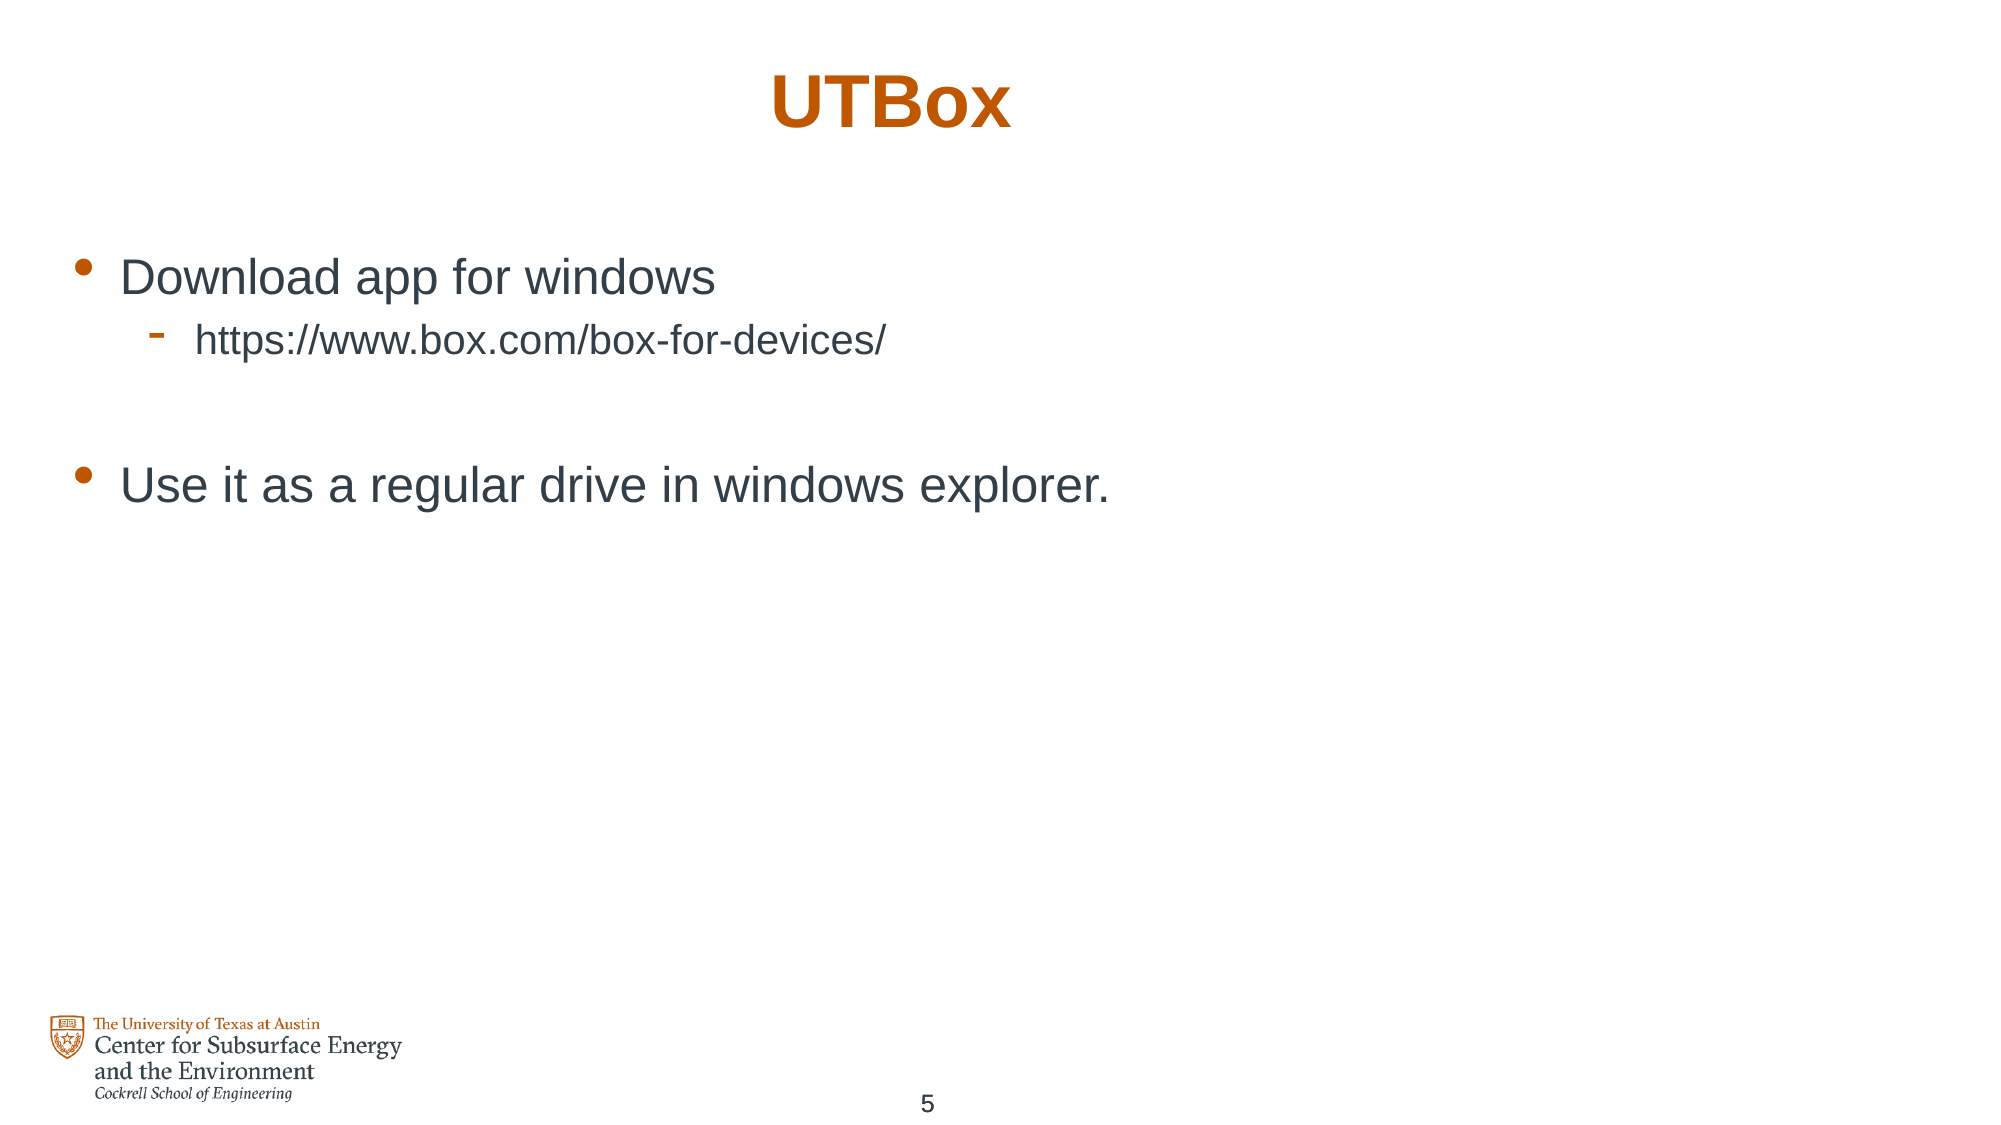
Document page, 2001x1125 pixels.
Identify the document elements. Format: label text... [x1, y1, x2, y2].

list Download app for windows https://www.box.com/box-for-devices/ Use it as a regular drive in windows explorer. [57, 237, 1945, 508]
title UTBox [37, 44, 1746, 152]
picture [46, 1011, 406, 1106]
